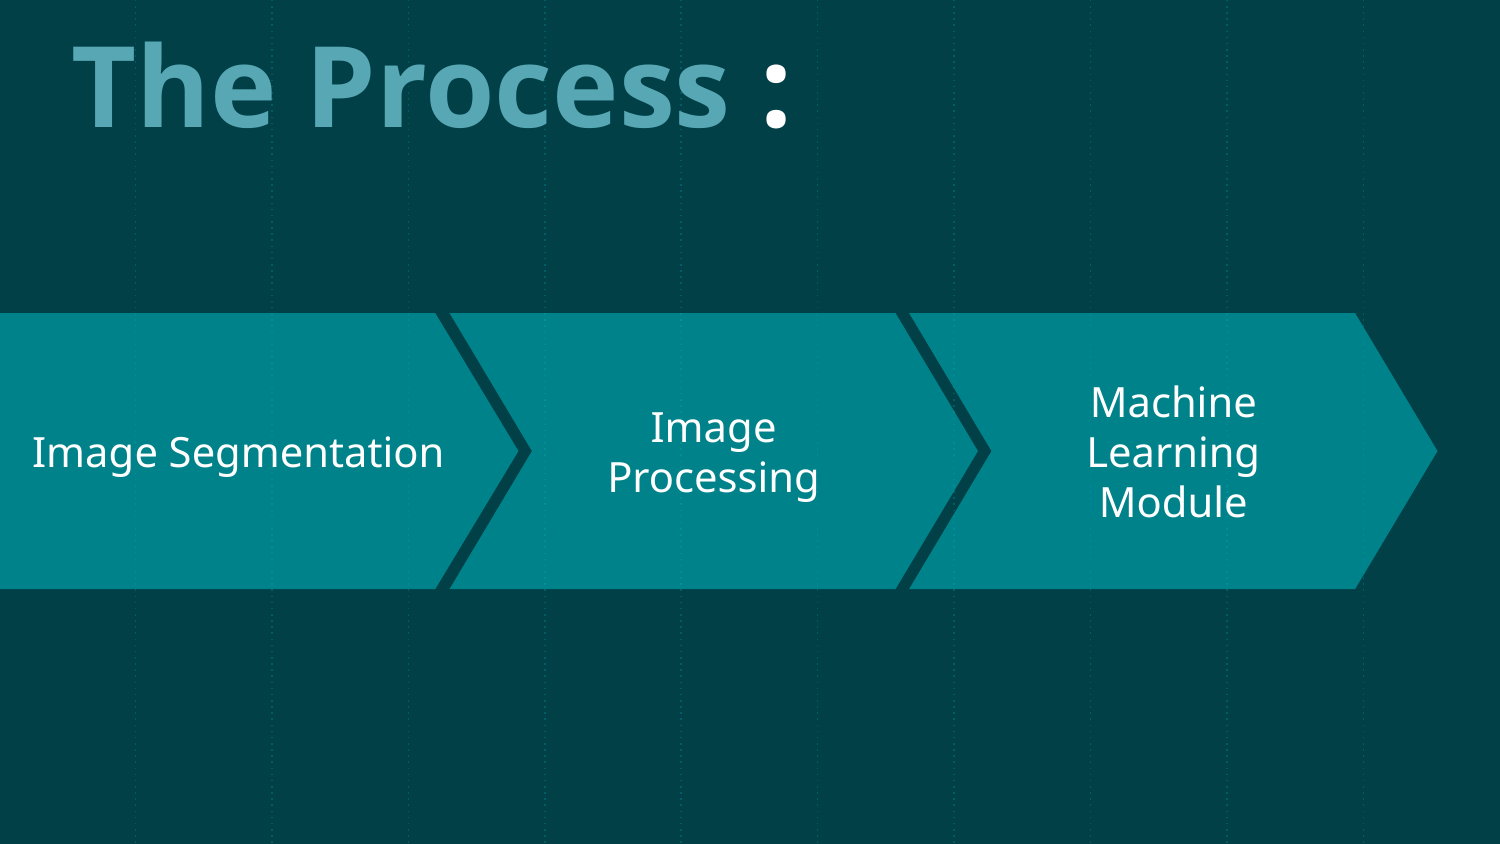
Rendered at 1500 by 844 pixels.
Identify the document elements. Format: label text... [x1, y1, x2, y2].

text_box Machine Learning Module [909, 313, 1438, 590]
text_box Image Processing [449, 313, 978, 590]
text_box Image Segmentation [0, 313, 519, 590]
title The Process : [56, 51, 1027, 166]
